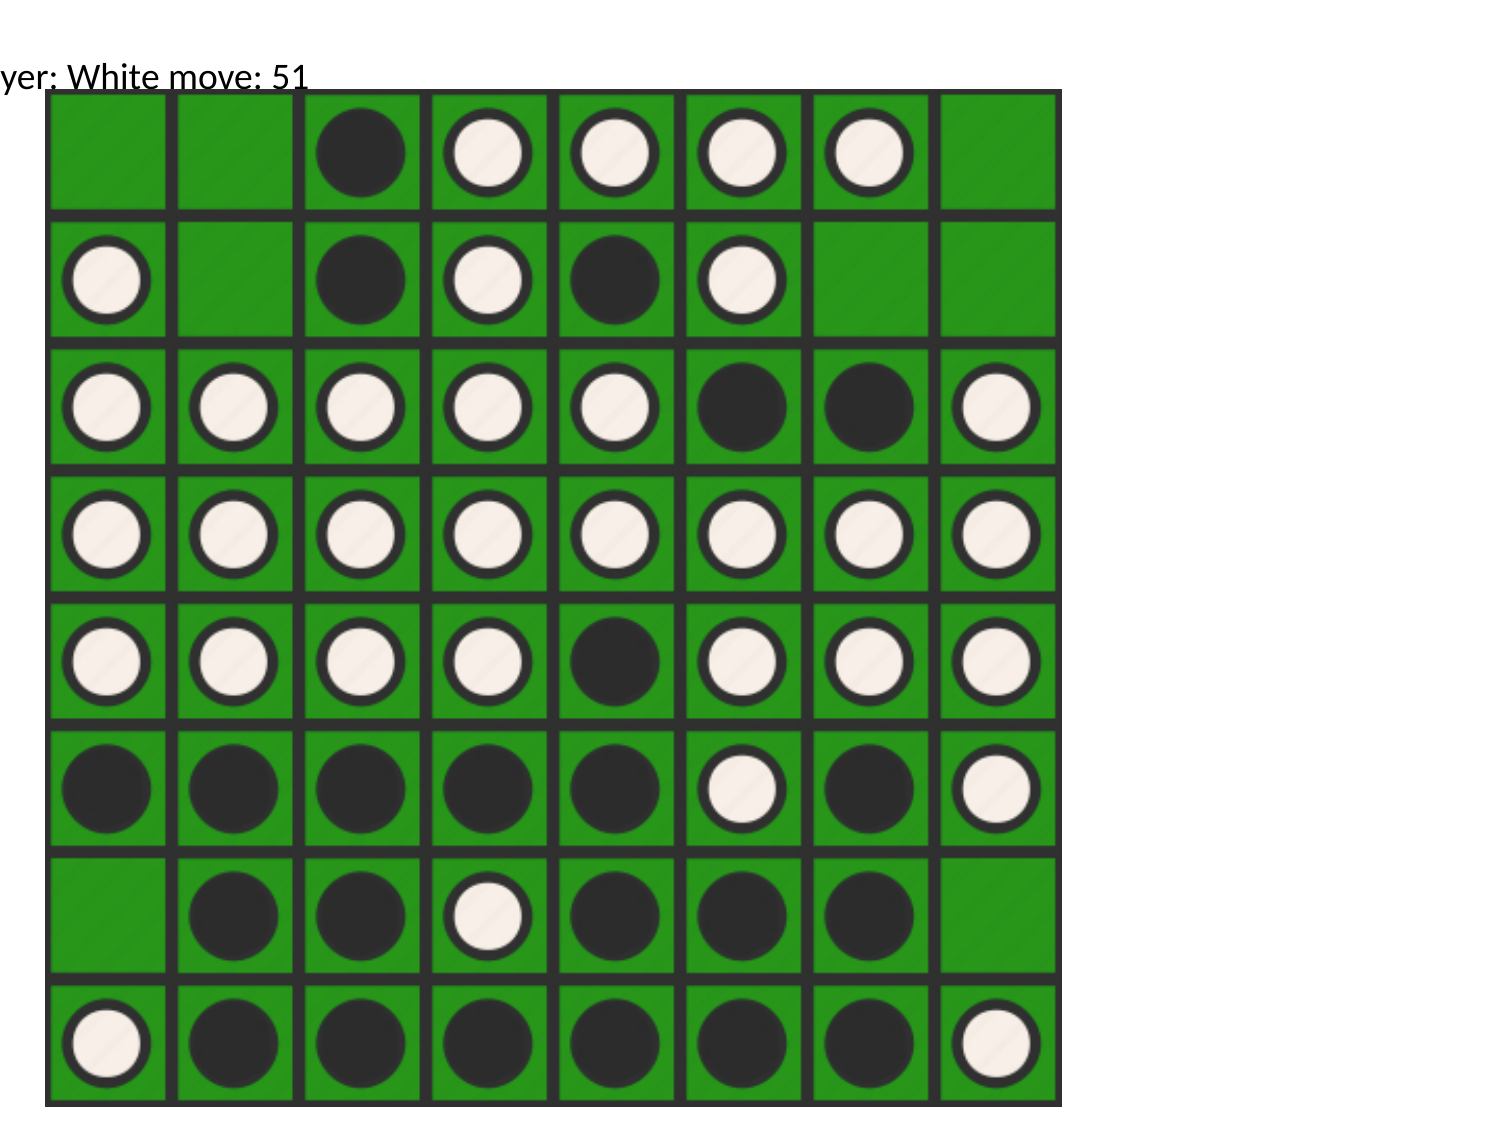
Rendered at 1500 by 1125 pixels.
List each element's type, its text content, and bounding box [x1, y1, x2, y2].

text_box turn: 52 player: White move: 51 [0, 44, 325, 105]
picture [44, 89, 1062, 1107]
